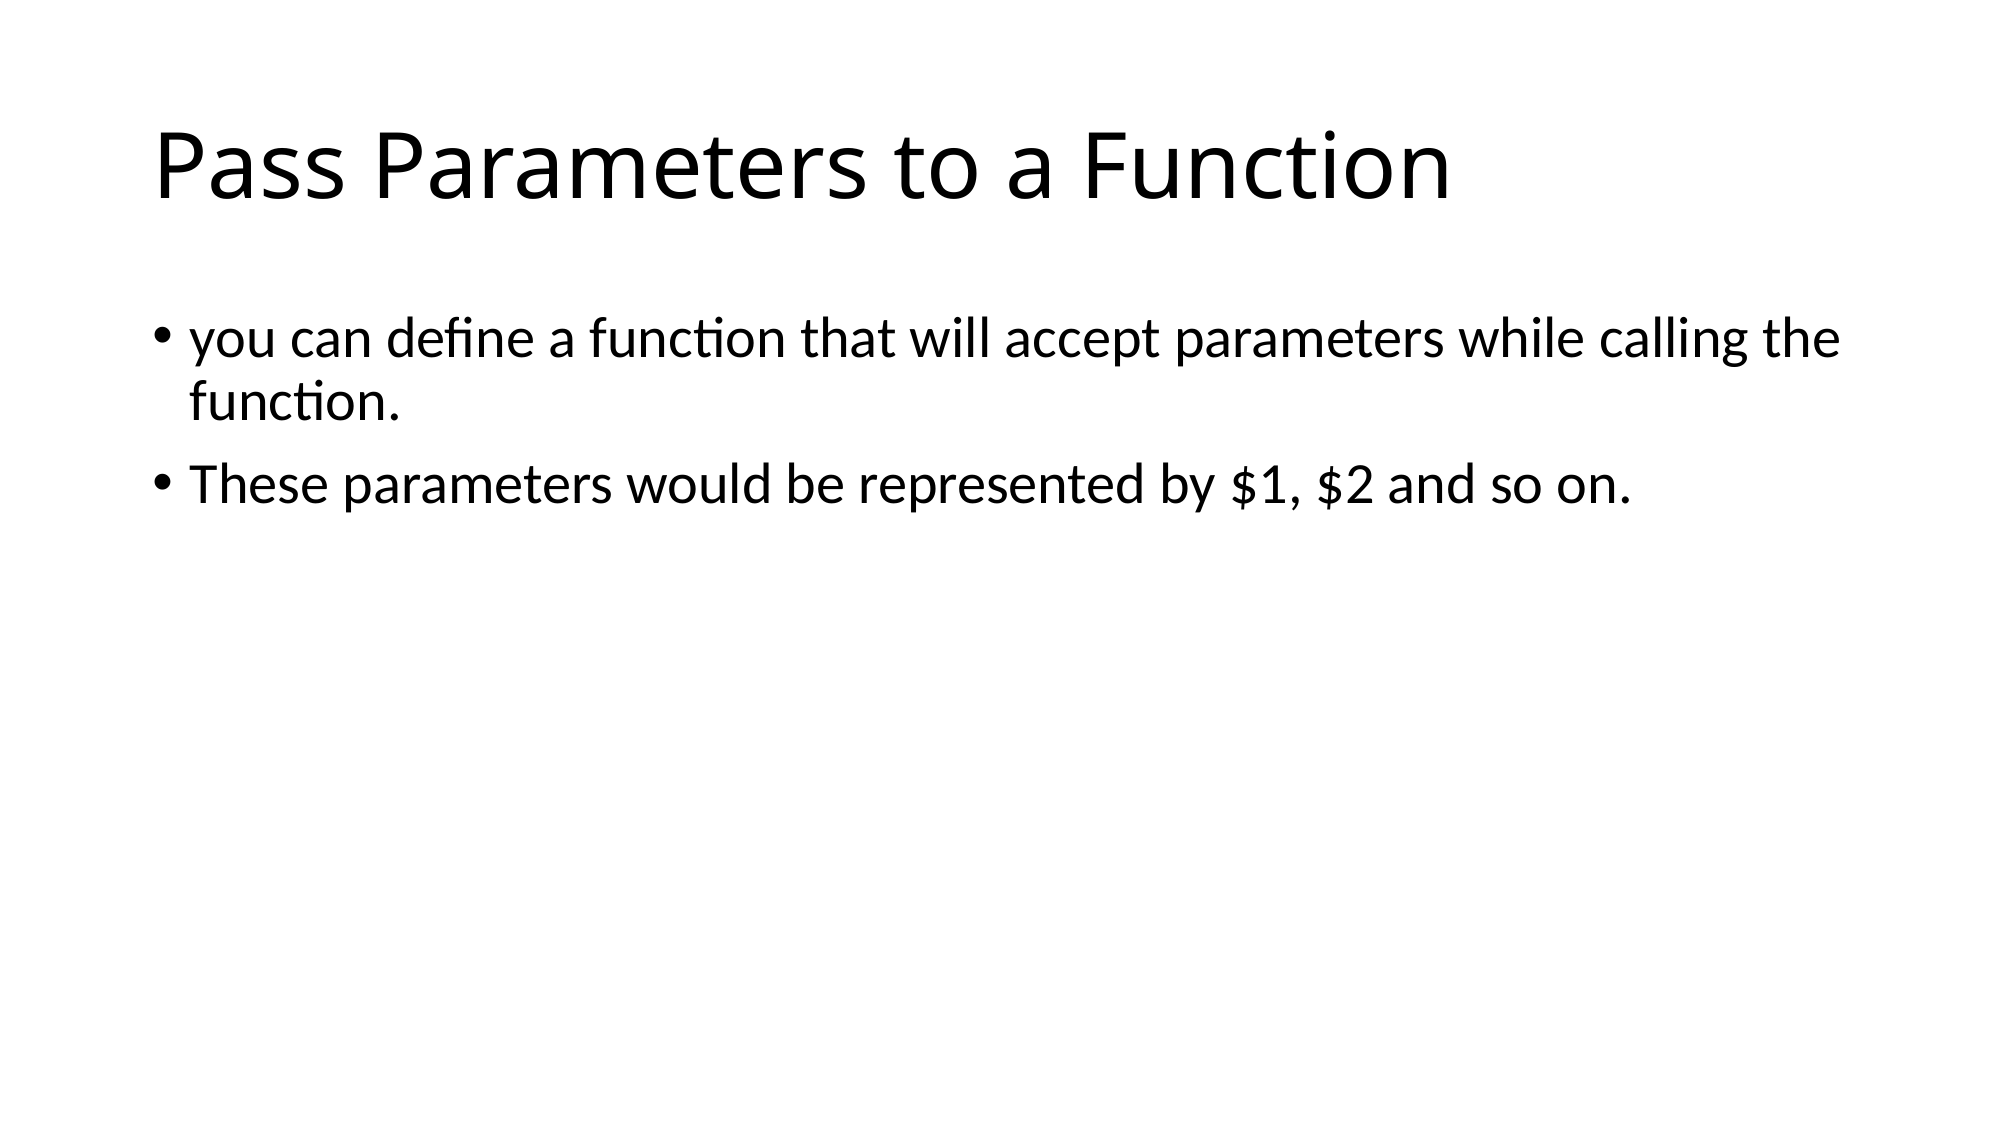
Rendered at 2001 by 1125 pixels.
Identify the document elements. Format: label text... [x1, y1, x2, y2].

title Pass Parameters to a Function [137, 59, 1863, 278]
list you can define a function that will accept parameters while calling the function. These parameters would be represented by $1, $2 and so on. [137, 299, 1863, 1014]
